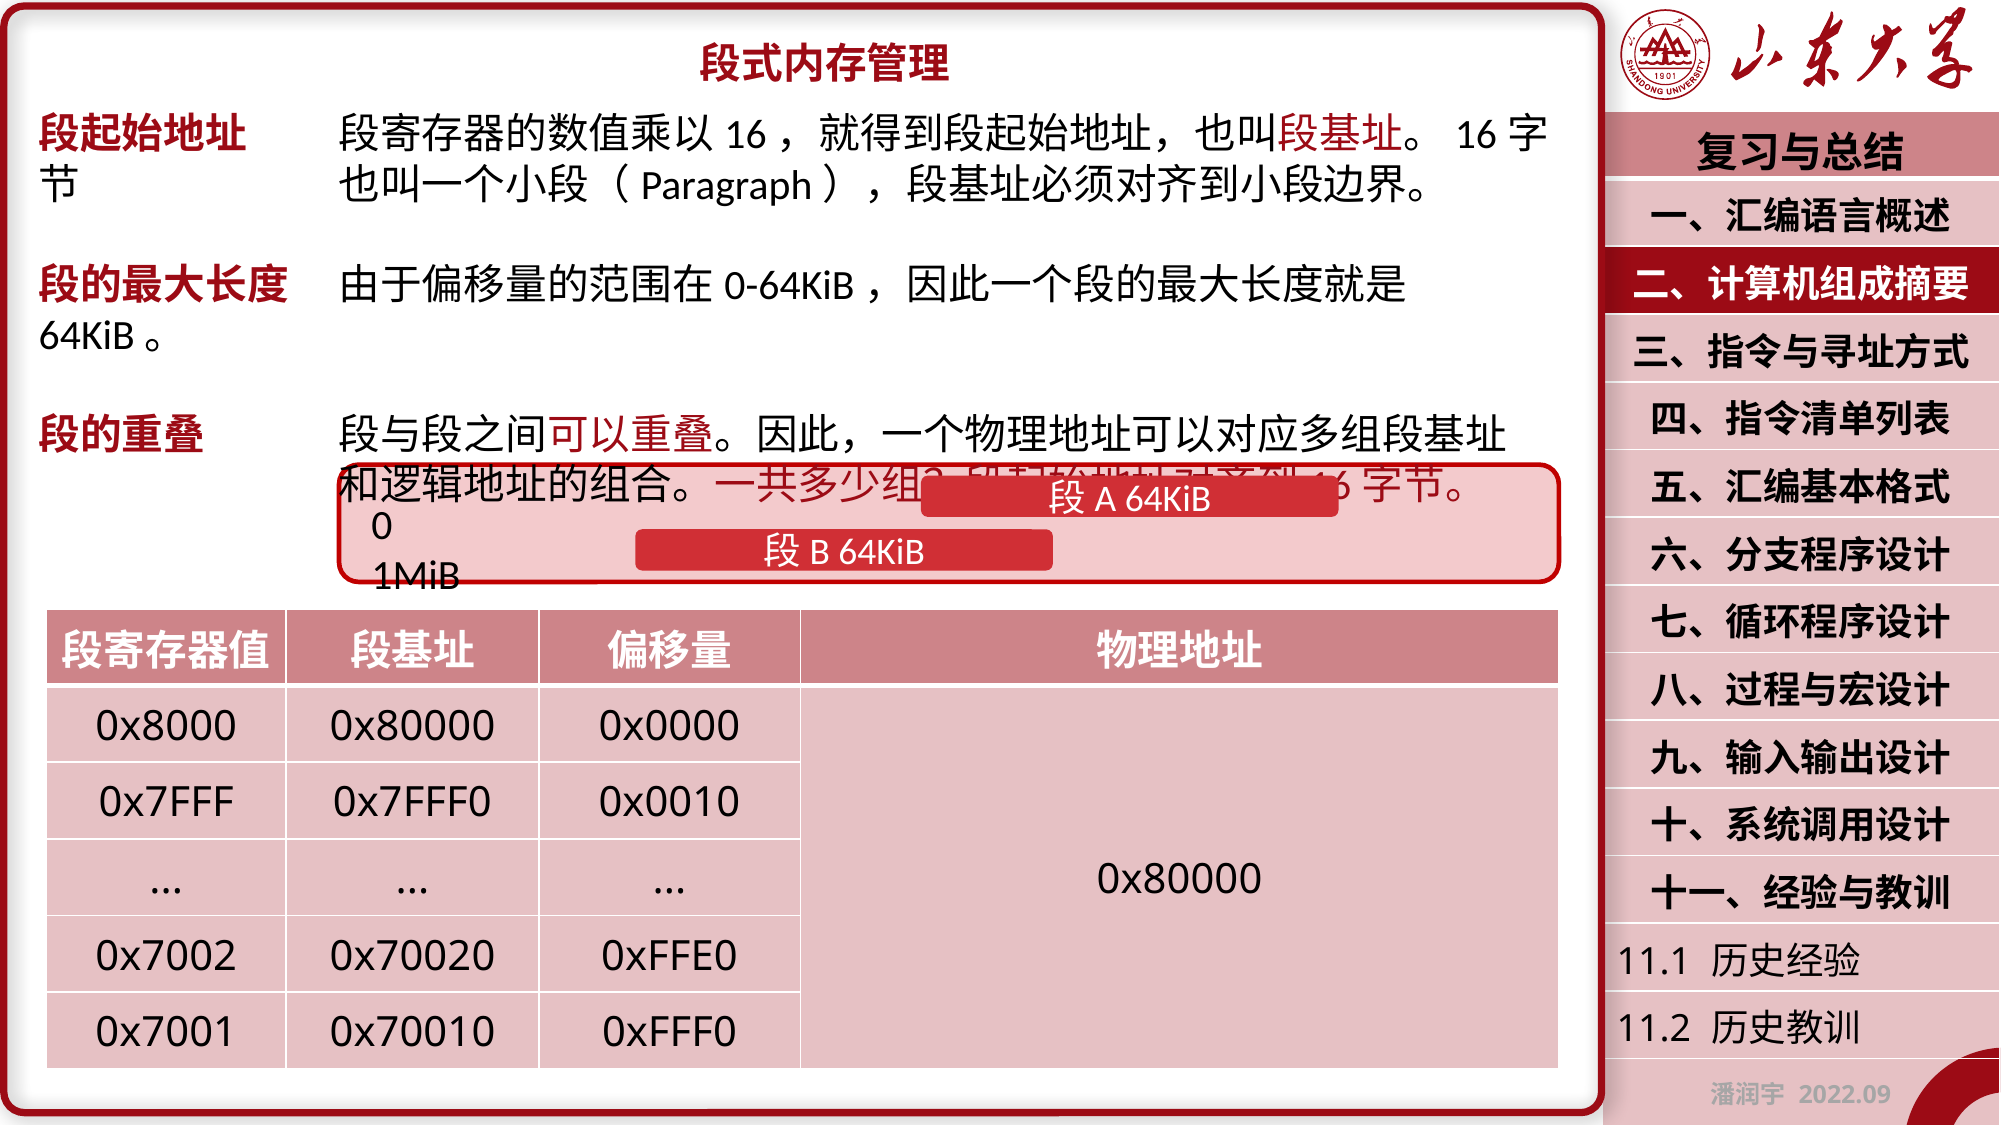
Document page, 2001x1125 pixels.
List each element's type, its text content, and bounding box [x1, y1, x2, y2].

table_cell 0x0000 [540, 688, 800, 761]
table_header 复习与总结 [1603, 992, 1607, 1058]
text_box 宏名必须是合法标识符 [1603, 721, 1607, 787]
table_cell 11.1 历史经验 [1603, 383, 1607, 449]
table_cell ... [47, 840, 285, 915]
table_cell 一、汇编语言概述 [1603, 1059, 1607, 1103]
table_header 目的操作数 [1609, 789, 1614, 855]
table_cell ... [540, 840, 800, 915]
table_header 物理地址 [801, 610, 1558, 683]
table_cell 十、系统调用设计 [1619, 789, 1999, 855]
table_cell 潘润宇 2022.10 [1603, 518, 1607, 584]
table_cell 三、指令与寻址方式 [1618, 315, 1999, 381]
text_box 跳转 Jump [1609, 653, 1614, 719]
table_cell 四、指令清单列表 [1618, 383, 1999, 449]
table_cell 九、输入输出设计 [1603, 181, 1607, 245]
table_cell - [1603, 1059, 1614, 1115]
table_cell 短跳转 [1609, 992, 1614, 1058]
text_box [1603, 586, 1607, 652]
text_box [1620, 5, 1977, 100]
table_cell 11.1 历史经验 [1619, 924, 1999, 990]
table_cell 一、汇编语言概述 [1618, 181, 1999, 245]
table_cell 潘润宇 2022.09 [1603, 1059, 1999, 1125]
table_cell 二、计算机组成摘要 [1618, 247, 1999, 313]
table_cell 0x8000 [47, 688, 285, 761]
table_cell 八、过程与宏设计 [1603, 112, 1607, 176]
table_cell 0xFFF0 [540, 993, 800, 1068]
table_cell 11.2 历史教训 [1619, 992, 1999, 1058]
text_box [1609, 450, 1614, 516]
table_cell 潘润宇 2022.09 [1609, 383, 1614, 449]
table_cell 0x70020 [287, 916, 538, 991]
table_header 段基址 [287, 610, 538, 683]
text_box 段A 64KiB [919, 474, 1340, 490]
table_cell 九、输入输出设计 [1619, 721, 1999, 787]
text_box 0 1MiB [356, 490, 1542, 606]
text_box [1603, 924, 1607, 990]
table_cell 八、过程与宏设计 [1619, 653, 1999, 719]
table_cell 0x7002 [47, 916, 285, 991]
table_cell 0x0010 [540, 763, 800, 838]
table_cell 0x80000 [287, 688, 538, 761]
table_cell 0x7001 [47, 993, 285, 1068]
table_cell 十、系统调用设计 [1609, 112, 1614, 176]
table_header 源操作数 [1609, 856, 1614, 922]
table_cell 11.2 历史教训 [1603, 450, 1607, 516]
table_cell 0x80000 [801, 688, 1558, 1068]
text_box JMP [1609, 586, 1614, 652]
table_cell 十一、经验与教训 [1603, 315, 1607, 381]
table_cell 六、分支程序设计 [1619, 518, 1999, 584]
table_header 复习与总结 [1618, 112, 1999, 176]
table_cell 0x7FFF0 [287, 763, 538, 838]
table_cell ... [287, 840, 538, 915]
text_box JMP [1609, 518, 1614, 584]
table_cell 七、循环程序设计 [1619, 586, 1999, 652]
table_cell 五、汇编基本格式 [1618, 450, 1999, 516]
table_header 偏移量 [540, 610, 800, 683]
table_header 操作类别 [1609, 721, 1614, 787]
text_box 段式内存管理 [371, 29, 1279, 95]
table_cell 十一、经验与教训 [1609, 181, 1614, 245]
table_cell 0xFFE0 [540, 916, 800, 991]
table_cell 0x70010 [287, 993, 538, 1068]
table_cell 十、系统调用设计 [1603, 247, 1607, 313]
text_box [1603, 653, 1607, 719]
table_cell 十一、经验与教训 [1619, 856, 1999, 922]
table_cell 0x7FFF [47, 763, 285, 838]
table_cell 11.1 历史经验 [1609, 247, 1614, 313]
table_header 例子 [1609, 924, 1614, 990]
table_cell 11.2 历史教训 [1609, 315, 1614, 381]
text_box 参数名必须是合法标识符 [1603, 789, 1607, 855]
text_box [2, 4, 1603, 1114]
table_header 段寄存器值 [47, 610, 285, 683]
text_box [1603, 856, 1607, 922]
